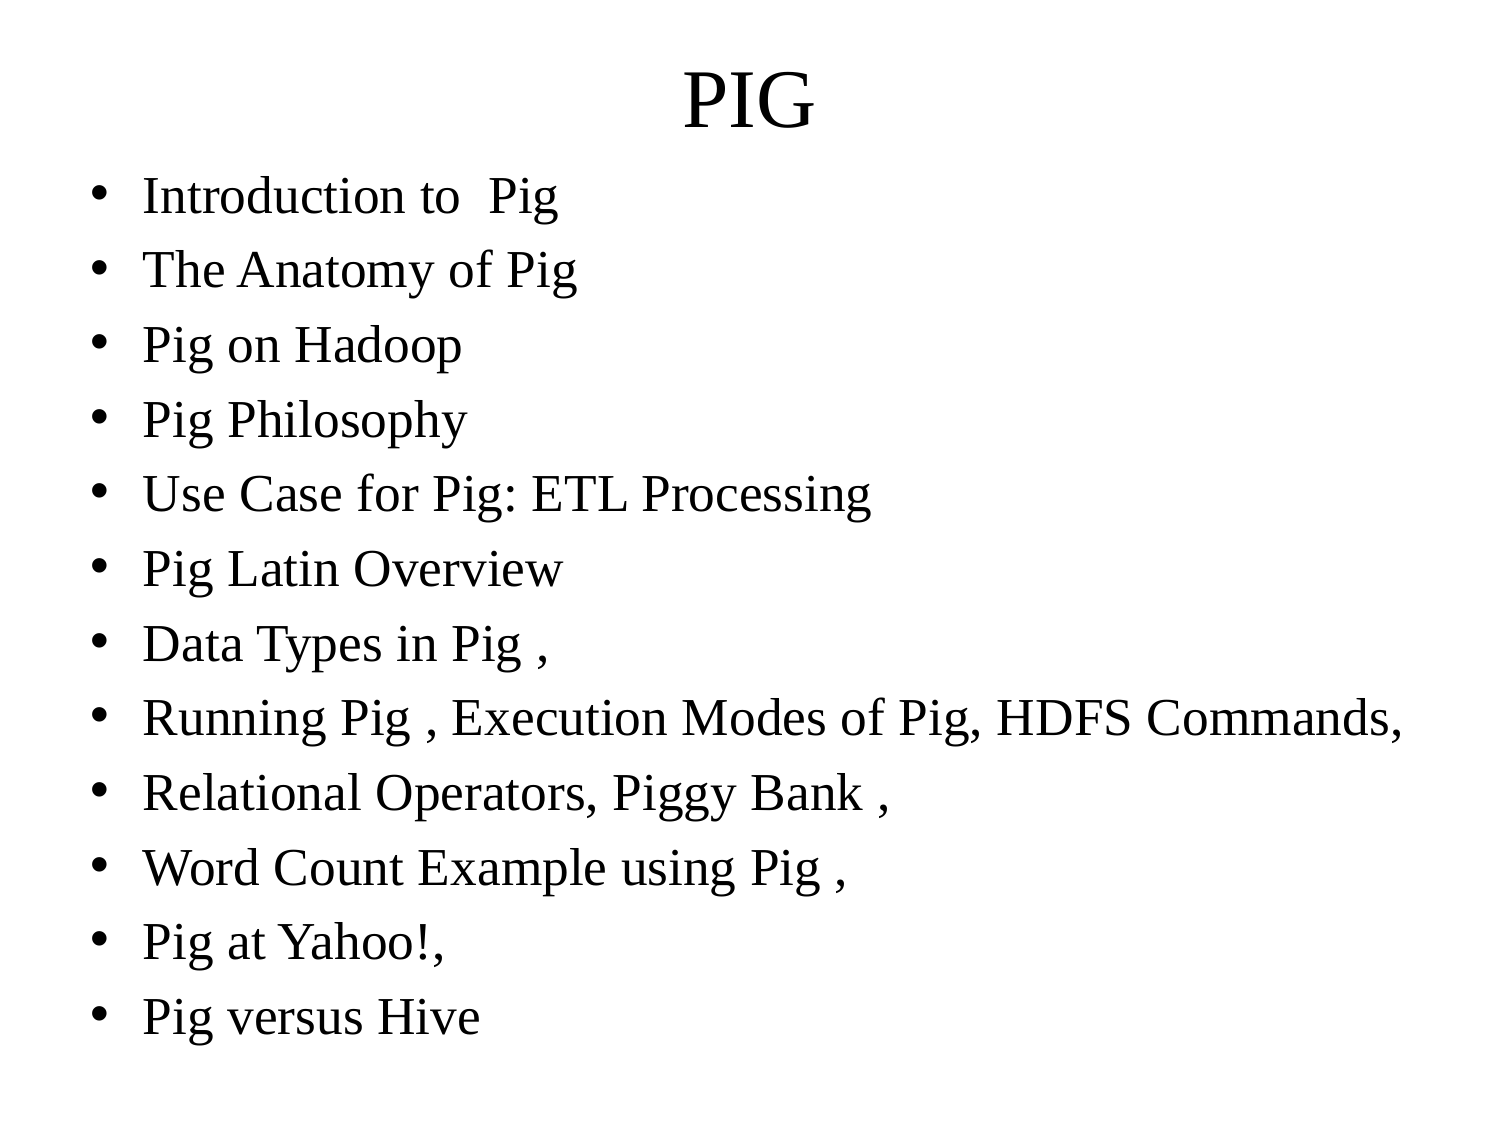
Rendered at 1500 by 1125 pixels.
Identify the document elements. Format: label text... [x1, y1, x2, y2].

list Introduction to Pig The Anatomy of Pig Pig on Hadoop Pig Philosophy Use Case for Pig: ETL Processing Pig Latin Overview Data Types in Pig , Running Pig , Execution Modes of Pig, HDFS Commands, Relational Operators, Piggy Bank , Word Count Example using Pig , Pig at Yahoo!, Pig versus Hive [75, 152, 1425, 1079]
title PIG [75, 23, 1425, 152]
